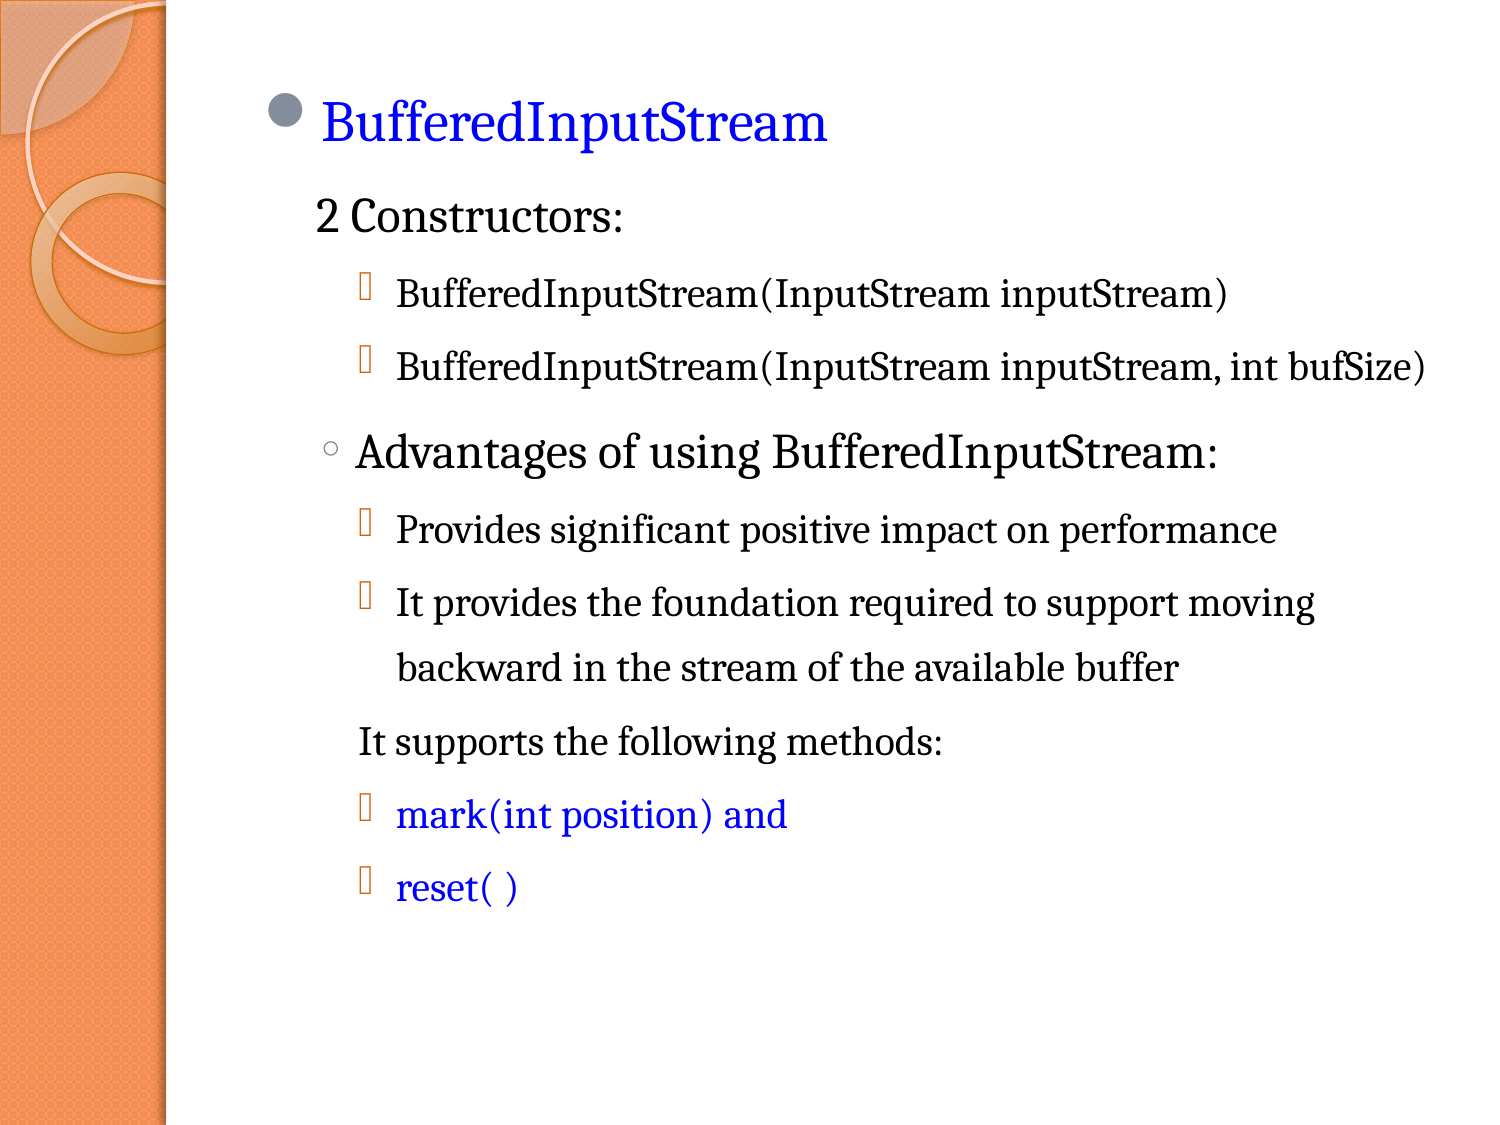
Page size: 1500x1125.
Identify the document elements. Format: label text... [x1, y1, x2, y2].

list BufferedInputStream 2 Constructors: BufferedInputStream(InputStream inputStream) BufferedInputStream(InputStream inputStream, int bufSize) Advantages of using BufferedInputStream: Provides significant positive impact on performance It provides the foundation required to support moving backward in the stream of the available buffer It supports the following methods: mark(int position) and reset( ) [235, 54, 1466, 1025]
